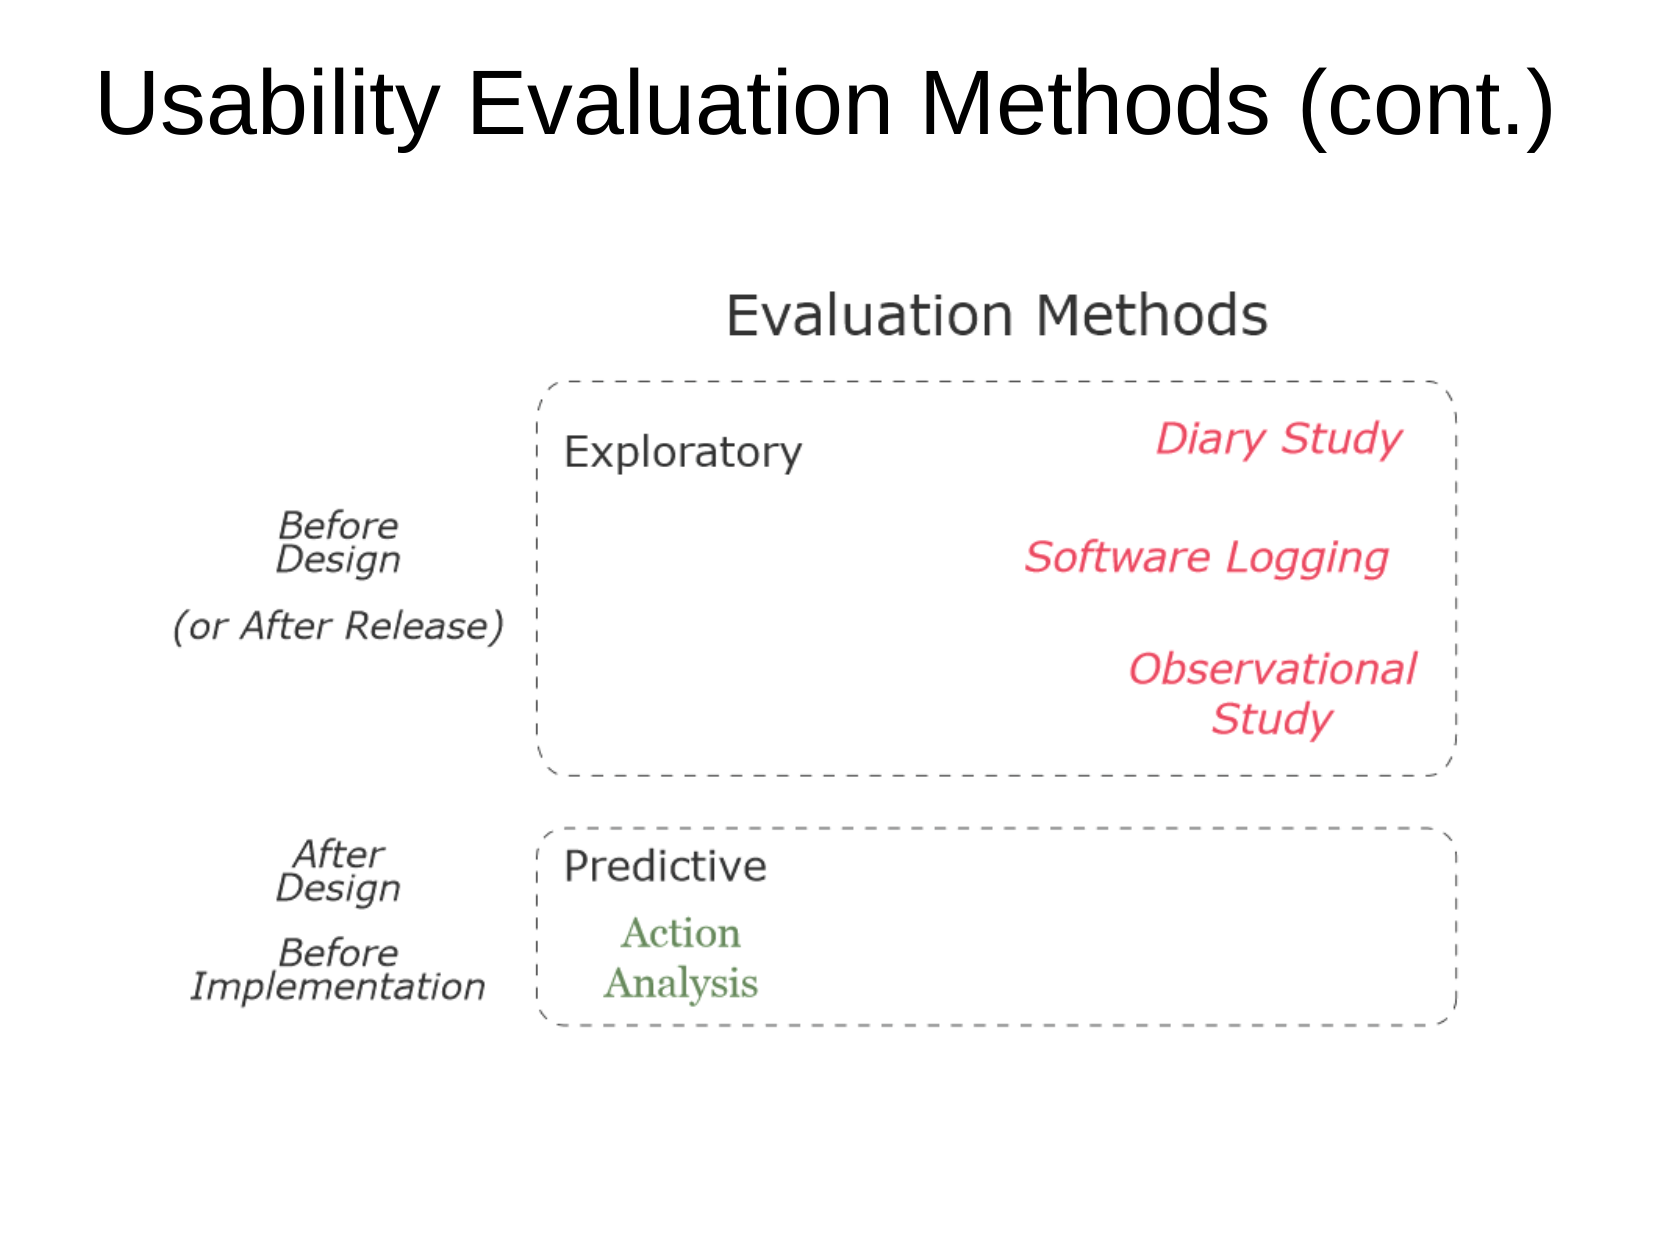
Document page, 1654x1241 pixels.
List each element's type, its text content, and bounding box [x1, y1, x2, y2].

picture [169, 262, 1493, 1057]
title Usability Evaluation Methods (cont.) [82, 49, 1571, 257]
